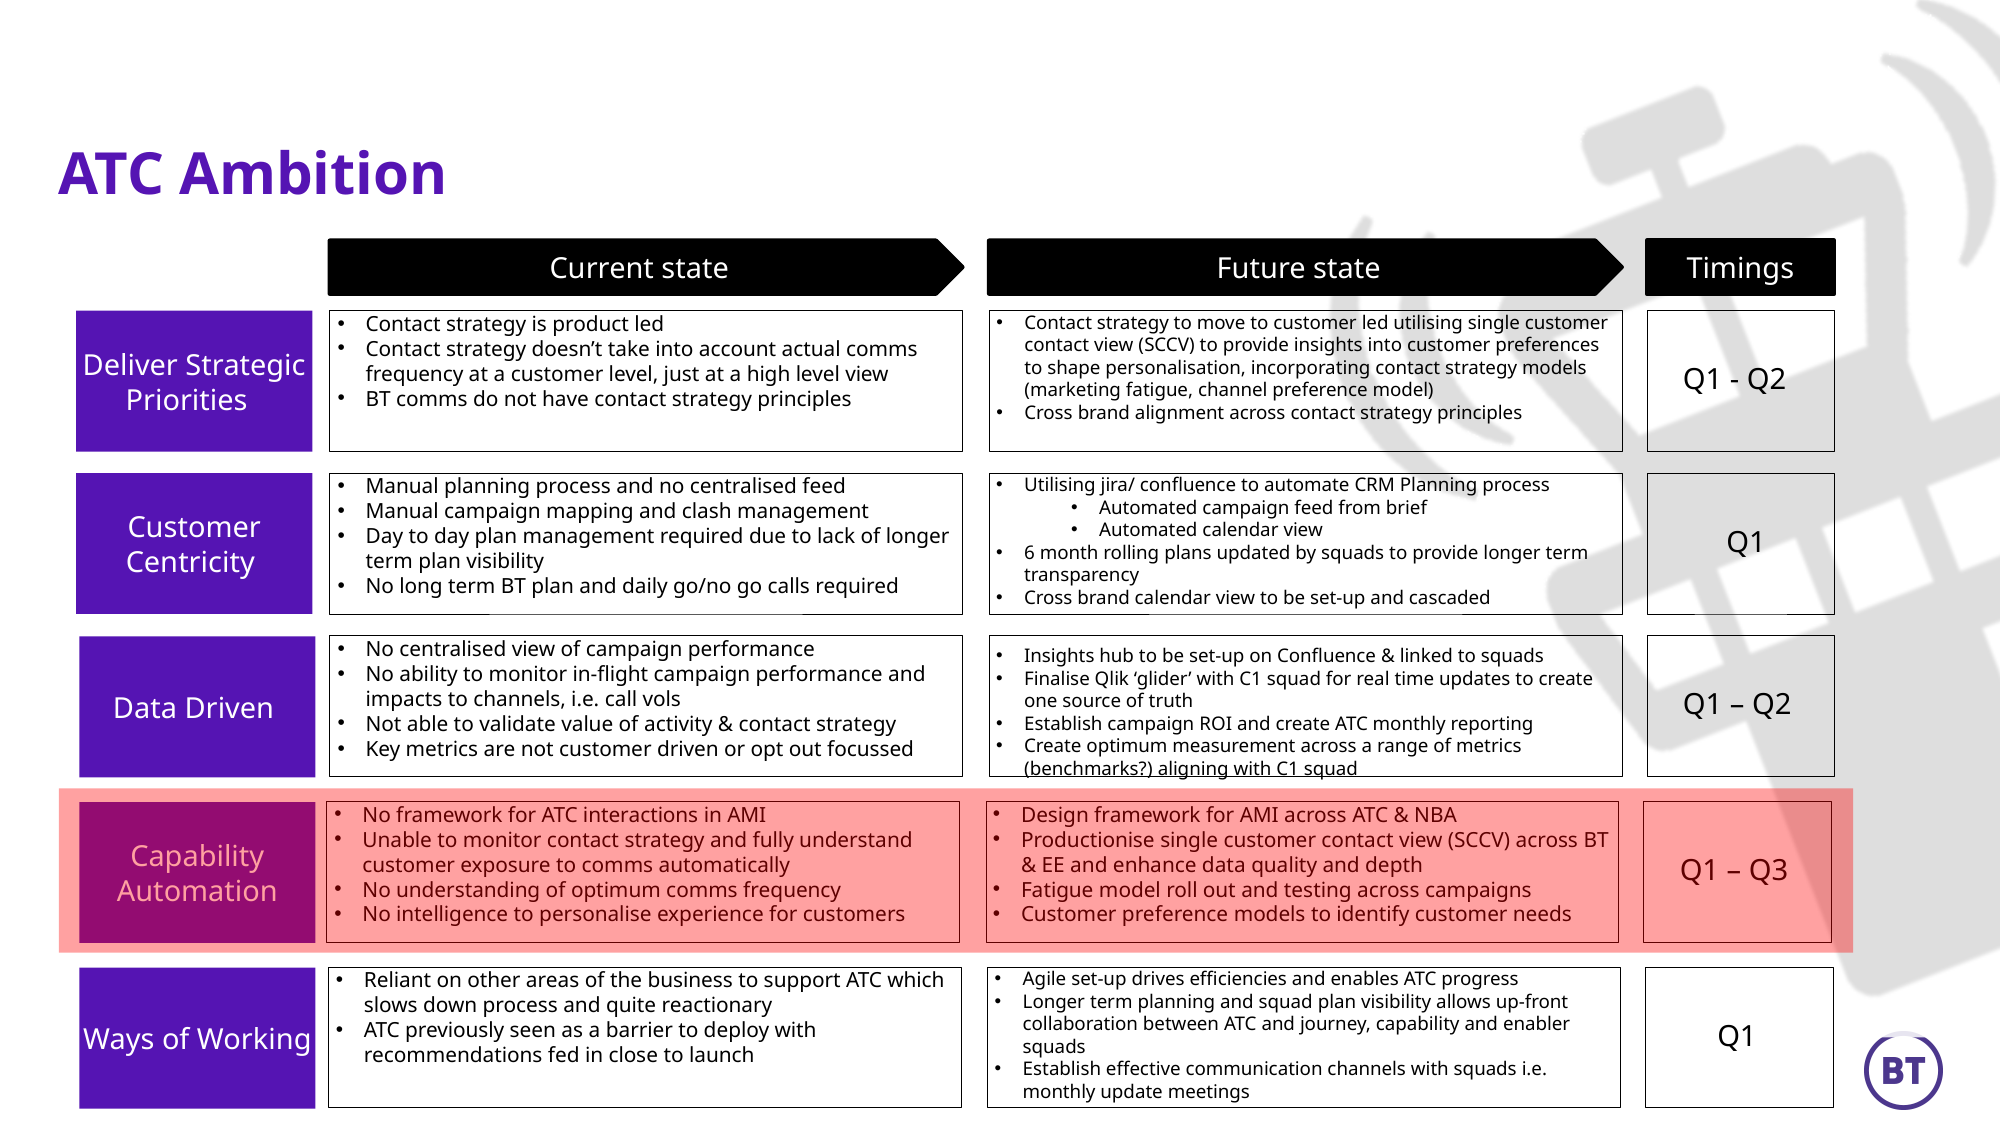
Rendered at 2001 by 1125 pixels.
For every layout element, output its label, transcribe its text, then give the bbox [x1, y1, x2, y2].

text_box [1099, 0, 2000, 1038]
text_box [328, 471, 965, 616]
text_box Future state [986, 238, 1094, 296]
text_box [326, 965, 963, 1110]
text_box Data Driven [79, 636, 316, 778]
text_box [328, 309, 965, 454]
text_box [987, 634, 1094, 779]
text_box Utilising jira/ confluence to automate CRM Planning process Automated campaign feed from brief Automated calendar view 6 month rolling plans updated by squads to provide longer term transparency Cross brand calendar view to be set-up and cascaded [996, 473, 1094, 609]
text_box Customer Centricity [76, 473, 313, 614]
text_box [987, 471, 1094, 616]
text_box [1643, 1046, 1835, 1110]
text_box [328, 634, 965, 779]
text_box [985, 965, 1622, 1110]
text_box Reliant on other areas of the business to support ATC which slows down process and quite reactionary ATC previously seen as a barrier to deploy with recommendations fed in close to launch [335, 966, 963, 1092]
text_box [57, 786, 1094, 955]
text_box Q1 [1717, 1046, 1844, 1053]
text_box No centralised view of campaign performance No ability to monitor in-flight campaign performance and impacts to channels, i.e. call vols Not able to validate value of activity & contact strategy Key metrics are not customer driven or opt out focussed [337, 635, 964, 786]
text_box Insights hub to be set-up on Confluence & linked to squads Finalise Qlik ‘glider’ with C1 squad for real time updates to create one source of truth Establish campaign ROI and create ATC monthly reporting Create optimum measurement across a range of metrics (benchmarks?) aligning with C1 squad [996, 644, 1094, 780]
text_box Contact strategy to move to customer led utilising single customer contact view (SCCV) to provide insights into customer preferences to shape personalisation, incorporating contact strategy models (marketing fatigue, channel preference model) Cross brand alignment across contact strategy principles [996, 310, 1094, 424]
picture [1864, 1038, 1943, 1110]
text_box Manual planning process and no centralised feed Manual campaign mapping and clash management Day to day plan management required due to lack of longer term plan visibility No long term BT plan and daily go/no go calls required [337, 473, 964, 623]
text_box Current state [327, 238, 965, 296]
text_box [987, 308, 1094, 454]
text_box Ways of Working [79, 967, 316, 1109]
title ATC Ambition [58, 136, 824, 267]
text_box Agile set-up drives efficiencies and enables ATC progress Longer term planning and squad plan visibility allows up-front collaboration between ATC and journey, capability and enabler squads Establish effective communication channels with squads i.e. monthly update meetings [994, 966, 1618, 1102]
text_box Contact strategy is product led Contact strategy doesn’t take into account actual comms frequency at a customer level, just at a high level view BT comms do not have contact strategy principles [337, 310, 964, 411]
text_box Deliver Strategic Priorities [76, 310, 313, 452]
